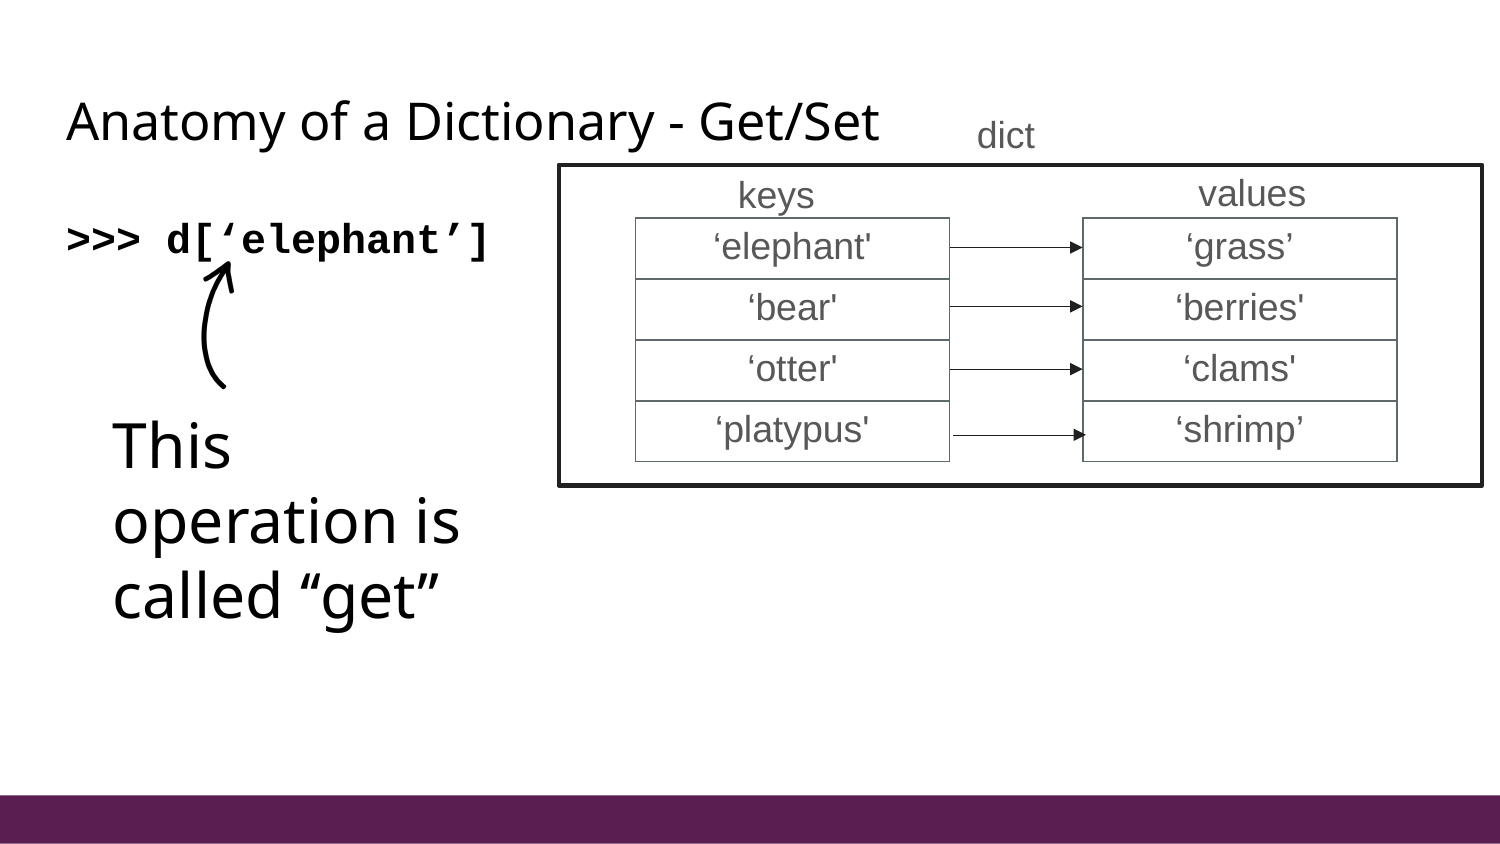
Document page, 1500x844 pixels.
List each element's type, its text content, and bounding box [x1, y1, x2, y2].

table_header ‘elephant' [666, 219, 949, 278]
text_box [949, 241, 1083, 254]
title Anatomy of a Dictionary - Get/Set [50, 72, 1450, 168]
table_cell ‘platypus' [666, 402, 949, 461]
text_box values [1183, 153, 1323, 229]
table_cell ‘shrimp’ [1084, 402, 1396, 461]
table_cell ‘berries' [1084, 280, 1396, 339]
text_box [949, 362, 1083, 376]
table_cell ‘otter' [666, 341, 949, 400]
text_box [953, 428, 1087, 441]
text_box [949, 300, 1083, 313]
text_box keys [722, 156, 863, 232]
picture [136, 234, 309, 391]
text_box This operation is called ‘‘get’’ [97, 391, 534, 646]
text_box dict [961, 95, 1051, 171]
table_cell ‘bear' [666, 280, 949, 339]
text_box [666, 164, 1483, 486]
list >>> d[‘elephant’] [50, 188, 666, 750]
table_header ‘grass’ [1084, 219, 1396, 278]
text_box [558, 164, 722, 217]
table_cell ‘clams' [1084, 341, 1396, 400]
